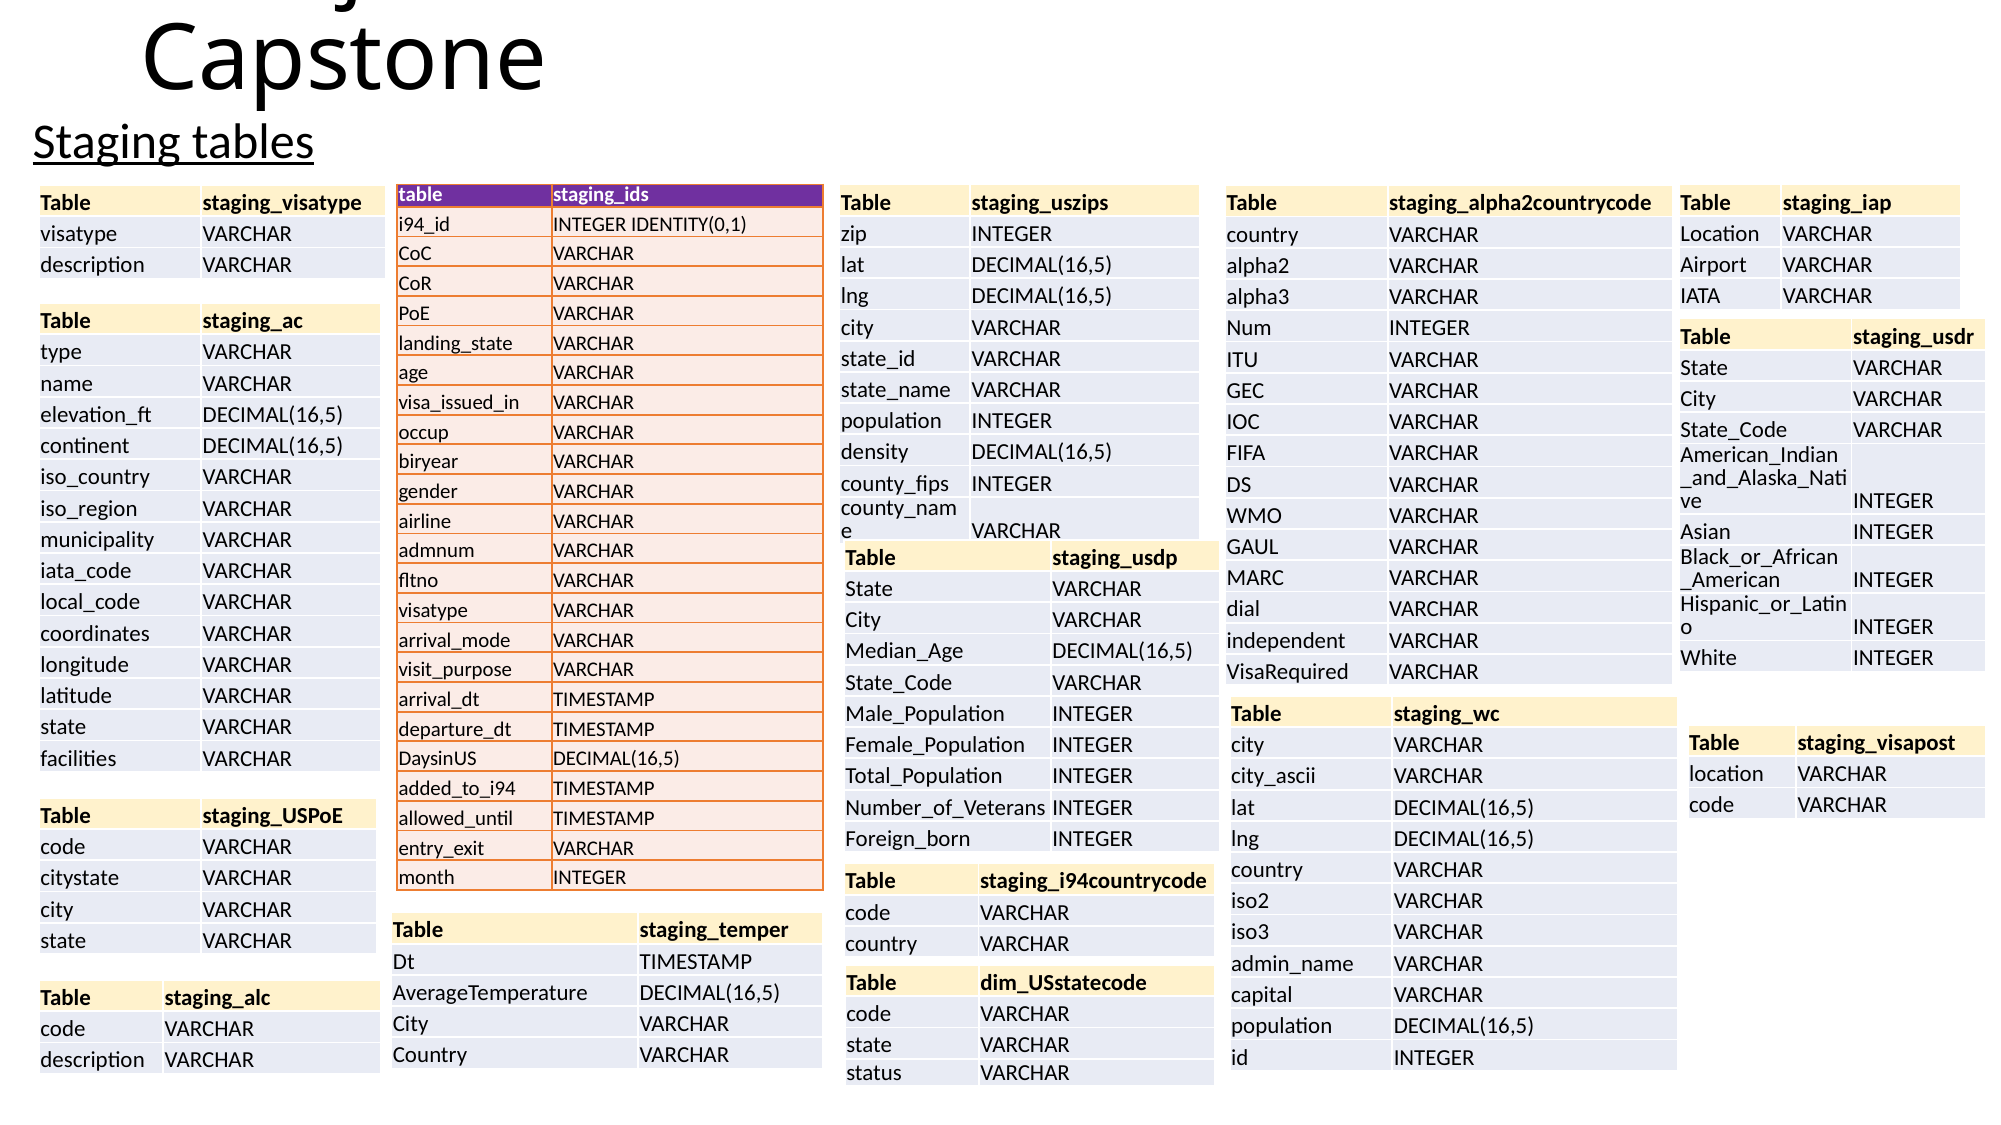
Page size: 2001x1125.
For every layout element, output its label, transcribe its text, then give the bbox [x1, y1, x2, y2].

table_cell facilities [40, 741, 200, 771]
table_cell VARCHAR [202, 741, 380, 771]
table_cell VARCHAR [1782, 217, 1960, 246]
table_header staging_i94countrycode [979, 864, 1214, 894]
table_cell allowed_until [398, 802, 551, 830]
table_cell VARCHAR [553, 653, 822, 681]
table_cell VARCHAR [202, 335, 380, 365]
table_cell latitude [40, 679, 200, 708]
table_cell DECIMAL(16,5) [1393, 791, 1677, 820]
table_cell code [845, 896, 978, 925]
table_cell VARCHAR [164, 1043, 380, 1073]
table_cell citystate [40, 861, 200, 891]
table_cell WMO [1226, 499, 1387, 528]
table_cell VARCHAR [971, 342, 1199, 371]
table_cell dial [1226, 592, 1387, 622]
title Project Capstone [0, 25, 688, 117]
table_header staging_USPoE [202, 799, 376, 828]
table_cell zip [840, 217, 969, 246]
table_cell VARCHAR [1389, 655, 1672, 684]
table_cell occup [398, 416, 551, 443]
table_cell VARCHAR [1393, 853, 1677, 882]
table_cell AverageTemperature [392, 976, 637, 1005]
table_cell country [1226, 217, 1387, 247]
table_cell INTEGER [1052, 791, 1219, 820]
table_cell MARC [1226, 561, 1387, 591]
table_cell lng [840, 279, 969, 309]
table_cell INTEGER [553, 861, 822, 889]
table_cell VARCHAR [979, 896, 1214, 925]
table_cell VARCHAR [202, 924, 376, 953]
table_cell State [845, 572, 1050, 601]
table_header Table [392, 913, 637, 943]
table_header table [398, 185, 551, 206]
table_header staging_visapost [1797, 726, 1985, 755]
table_cell INTEGER [1052, 697, 1219, 726]
table_cell population [840, 404, 969, 433]
table_cell location [1689, 757, 1795, 787]
table_header Table [40, 799, 200, 828]
table_cell City [392, 1007, 637, 1036]
table_cell INTEGER [1052, 728, 1219, 757]
table_cell departure_dt [398, 713, 551, 740]
table_cell visit_purpose [398, 653, 551, 681]
table_cell VARCHAR [553, 623, 822, 651]
table_cell VARCHAR [1389, 592, 1672, 622]
table_cell IATA [1680, 279, 1780, 309]
table_cell Asian [1680, 515, 1851, 544]
table_cell visatype [398, 594, 551, 622]
table_cell added_to_i94 [398, 772, 551, 800]
table_cell iata_code [40, 554, 200, 583]
table_cell city [40, 892, 200, 922]
table_header Table [1226, 186, 1387, 216]
table_cell INTEGER [971, 404, 1199, 433]
table_cell VARCHAR [1389, 499, 1672, 528]
table_cell VARCHAR [1393, 947, 1677, 976]
table_cell code [40, 830, 200, 859]
table_cell county_fips [840, 466, 969, 496]
table_cell State_Code [1680, 413, 1851, 443]
table_cell VARCHAR [202, 460, 380, 490]
table_cell State_Code [845, 666, 1050, 695]
table_cell VARCHAR [1389, 530, 1672, 559]
table_cell description [40, 1043, 162, 1073]
table_cell longitude [40, 648, 200, 677]
table_cell state [846, 1028, 978, 1058]
table_cell country [845, 927, 978, 956]
table_cell county_name [840, 498, 969, 543]
table_cell ITU [1226, 342, 1387, 372]
table_cell VARCHAR [971, 310, 1199, 340]
table_cell INTEGER [1052, 822, 1219, 851]
table_cell VARCHAR [971, 498, 1199, 539]
table_cell VARCHAR [1389, 624, 1672, 653]
table_header Table [40, 304, 200, 333]
table_cell month [398, 861, 551, 889]
table_cell local_code [40, 585, 200, 615]
table_cell State [1680, 351, 1851, 380]
table_cell INTEGER [1052, 759, 1219, 789]
table_cell iso_country [40, 460, 200, 490]
table_cell INTEGER IDENTITY(0,1) [553, 208, 822, 236]
table_cell visatype [40, 217, 200, 247]
table_cell VARCHAR [1389, 217, 1672, 247]
table_cell DECIMAL(16,5) [1393, 822, 1677, 851]
table_cell city [840, 310, 969, 340]
table_cell VARCHAR [1852, 413, 1985, 443]
table_cell TIMESTAMP [553, 772, 822, 800]
table_cell DS [1226, 467, 1387, 497]
table_cell Number_of_Veterans [845, 791, 1050, 820]
table_cell GEC [1226, 374, 1387, 403]
table_cell VARCHAR [1393, 884, 1677, 914]
table_cell VARCHAR [980, 997, 1214, 1027]
table_cell density [840, 435, 969, 465]
table_cell state_id [840, 342, 969, 371]
table_cell VARCHAR [1389, 374, 1672, 403]
table_cell continent [40, 429, 200, 458]
table_cell VARCHAR [553, 326, 822, 354]
table_cell DECIMAL(16,5) [202, 429, 380, 458]
table_cell American_Indian_and_Alaska_Native [1680, 444, 1851, 513]
table_cell lat [840, 248, 969, 277]
table_cell IOC [1226, 405, 1387, 434]
table_header Table [40, 981, 162, 1010]
table_cell TIMESTAMP [553, 802, 822, 830]
table_cell coordinates [40, 616, 200, 646]
table_cell VARCHAR [553, 534, 822, 562]
table_cell VARCHAR [1782, 248, 1960, 277]
table_cell VARCHAR [1393, 728, 1677, 757]
table_cell VARCHAR [1052, 572, 1219, 601]
table_cell alpha2 [1226, 249, 1387, 278]
table_header staging_iap [1782, 185, 1960, 215]
table_cell TIMESTAMP [553, 713, 822, 740]
table_header staging_usdp [1052, 541, 1219, 570]
table_cell status [846, 1060, 978, 1085]
table_header staging_temper [639, 913, 822, 943]
table_cell state [40, 924, 200, 953]
table_header Table [845, 864, 978, 894]
table_cell arrival_dt [398, 683, 551, 711]
table_cell type [40, 335, 200, 365]
table_cell city [1231, 728, 1391, 757]
table_cell VARCHAR [1393, 759, 1677, 789]
table_header staging_ids [553, 185, 822, 206]
table_cell Num [1226, 311, 1387, 341]
table_header staging_visatype [202, 186, 385, 215]
table_cell INTEGER [1852, 515, 1985, 544]
table_cell VisaRequired [1226, 655, 1387, 684]
table_cell VARCHAR [202, 491, 380, 521]
table_header staging_alc [164, 981, 380, 1010]
table_cell VARCHAR [980, 1060, 1214, 1085]
table_cell VARCHAR [553, 594, 822, 622]
table_cell VARCHAR [553, 564, 822, 592]
table_cell entry_exit [398, 831, 551, 859]
table_cell CoR [398, 267, 551, 295]
table_cell Total_Population [845, 759, 1050, 789]
table_cell INTEGER [1389, 311, 1672, 341]
table_cell Location [1680, 217, 1780, 246]
table_cell VARCHAR [1393, 978, 1677, 1007]
table_cell elevation_ft [40, 398, 200, 427]
table_cell code [40, 1012, 162, 1042]
table_cell iso2 [1231, 884, 1391, 914]
table_cell municipality [40, 523, 200, 552]
table_cell VARCHAR [1797, 788, 1985, 818]
table_cell DECIMAL(16,5) [971, 435, 1199, 465]
table_cell City [845, 603, 1050, 633]
table_header staging_wc [1393, 697, 1677, 726]
table_cell country [1231, 853, 1391, 882]
table_cell VARCHAR [639, 1007, 822, 1036]
table_cell VARCHAR [1389, 280, 1672, 309]
table_cell DaysinUS [398, 742, 551, 770]
table_cell city_ascii [1231, 759, 1391, 789]
table_cell VARCHAR [1782, 279, 1960, 309]
table_cell VARCHAR [164, 1012, 380, 1042]
table_header staging_uszips [971, 185, 1199, 215]
table_cell DECIMAL(16,5) [1393, 1009, 1677, 1039]
table_cell biryear [398, 445, 551, 473]
table_cell VARCHAR [202, 366, 380, 396]
table_header Table [840, 185, 969, 215]
table_cell VARCHAR [202, 217, 385, 247]
table_cell VARCHAR [202, 648, 380, 677]
table_cell VARCHAR [1797, 757, 1985, 787]
table_cell capital [1231, 978, 1391, 1007]
table_cell PoE [398, 297, 551, 325]
table_cell iso3 [1231, 915, 1391, 945]
table_cell lng [1231, 822, 1391, 851]
table_cell TIMESTAMP [553, 683, 822, 711]
table_cell visa_issued_in [398, 386, 551, 414]
table_header Table [845, 541, 1050, 570]
table_cell INTEGER [1852, 546, 1985, 592]
table_cell admnum [398, 534, 551, 562]
table_cell VARCHAR [553, 475, 822, 503]
table_cell INTEGER [1852, 444, 1985, 513]
table_cell VARCHAR [202, 616, 380, 646]
table_cell admin_name [1231, 947, 1391, 976]
table_cell DECIMAL(16,5) [553, 742, 822, 770]
table_cell VARCHAR [553, 416, 822, 443]
table_cell description [40, 248, 200, 278]
table_cell id [1231, 1040, 1391, 1070]
table_cell VARCHAR [979, 927, 1214, 956]
table_cell CoC [398, 237, 551, 265]
table_header Table [846, 966, 978, 995]
table_cell VARCHAR [553, 505, 822, 533]
table_cell VARCHAR [1389, 436, 1672, 466]
table_cell arrival_mode [398, 623, 551, 651]
table_cell Hispanic_or_Latino [1680, 594, 1851, 640]
table_cell INTEGER [971, 217, 1199, 246]
table_cell VARCHAR [1389, 467, 1672, 497]
table_cell VARCHAR [553, 267, 822, 295]
table_cell VARCHAR [1393, 915, 1677, 945]
table_cell VARCHAR [1052, 666, 1219, 695]
table_cell VARCHAR [1852, 351, 1985, 380]
table_cell VARCHAR [639, 1038, 822, 1068]
table_cell VARCHAR [202, 679, 380, 708]
table_cell VARCHAR [971, 373, 1199, 402]
table_cell VARCHAR [980, 1028, 1214, 1058]
table_cell VARCHAR [1389, 249, 1672, 278]
table_cell iso_region [40, 491, 200, 521]
table_cell DECIMAL(16,5) [1052, 634, 1219, 664]
table_cell lat [1231, 791, 1391, 820]
table_cell VARCHAR [202, 861, 376, 891]
table_cell FIFA [1226, 436, 1387, 466]
table_cell code [1689, 788, 1795, 818]
table_cell VARCHAR [553, 386, 822, 414]
table_header dim_USstatecode [980, 966, 1214, 995]
table_cell state_name [840, 373, 969, 402]
table_cell independent [1226, 624, 1387, 653]
table_cell age [398, 356, 551, 384]
table_header Table [1680, 319, 1851, 349]
table_cell population [1231, 1009, 1391, 1039]
table_cell VARCHAR [553, 445, 822, 473]
table_cell VARCHAR [202, 554, 380, 583]
table_cell DECIMAL(16,5) [202, 398, 380, 427]
table_cell TIMESTAMP [639, 945, 822, 974]
table_cell VARCHAR [553, 237, 822, 265]
table_cell landing_state [398, 326, 551, 354]
table_header staging_usdr [1852, 319, 1985, 349]
table_cell INTEGER [1852, 594, 1985, 640]
table_cell DECIMAL(16,5) [639, 976, 822, 1005]
table_cell VARCHAR [1389, 342, 1672, 372]
table_cell alpha3 [1226, 280, 1387, 309]
table_header Table [1231, 697, 1391, 726]
table_header Table [1680, 185, 1780, 215]
table_cell VARCHAR [1052, 603, 1219, 633]
table_cell VARCHAR [1389, 561, 1672, 591]
table_cell i94_id [398, 208, 551, 236]
table_cell name [40, 366, 200, 396]
table_cell INTEGER [1852, 641, 1985, 671]
table_cell gender [398, 475, 551, 503]
table_cell DECIMAL(16,5) [971, 248, 1199, 277]
table_cell VARCHAR [202, 585, 380, 615]
table_cell state [40, 710, 200, 740]
table_cell White [1680, 641, 1851, 671]
table_cell VARCHAR [1852, 382, 1985, 411]
table_cell VARCHAR [553, 356, 822, 384]
table_header staging_alpha2countrycode [1389, 186, 1672, 216]
table_cell VARCHAR [202, 830, 376, 859]
table_header Table [40, 186, 200, 215]
table_cell City [1680, 382, 1851, 411]
table_cell GAUL [1226, 530, 1387, 559]
table_cell Foreign_born [845, 822, 1050, 851]
table_header Table [1689, 726, 1795, 755]
table_cell VARCHAR [553, 297, 822, 325]
subtitle Staging tables [0, 107, 348, 178]
table_cell VARCHAR [202, 710, 380, 740]
table_cell Airport [1680, 248, 1780, 277]
table_cell Female_Population [845, 728, 1050, 757]
table_cell INTEGER [1393, 1040, 1677, 1070]
table_cell DECIMAL(16,5) [971, 279, 1199, 309]
table_cell code [846, 997, 978, 1027]
table_cell Median_Age [845, 634, 1050, 664]
table_cell Black_or_African_American [1680, 546, 1851, 592]
table_cell VARCHAR [202, 248, 385, 278]
table_cell fltno [398, 564, 551, 592]
table_cell VARCHAR [202, 892, 376, 922]
table_cell VARCHAR [553, 831, 822, 859]
table_header staging_ac [202, 304, 380, 333]
table_cell Dt [392, 945, 637, 974]
table_cell VARCHAR [1389, 405, 1672, 434]
table_cell Country [392, 1038, 637, 1068]
table_cell INTEGER [971, 466, 1199, 496]
table_cell Male_Population [845, 697, 1050, 726]
table_cell VARCHAR [202, 523, 380, 552]
table_cell airline [398, 505, 551, 533]
